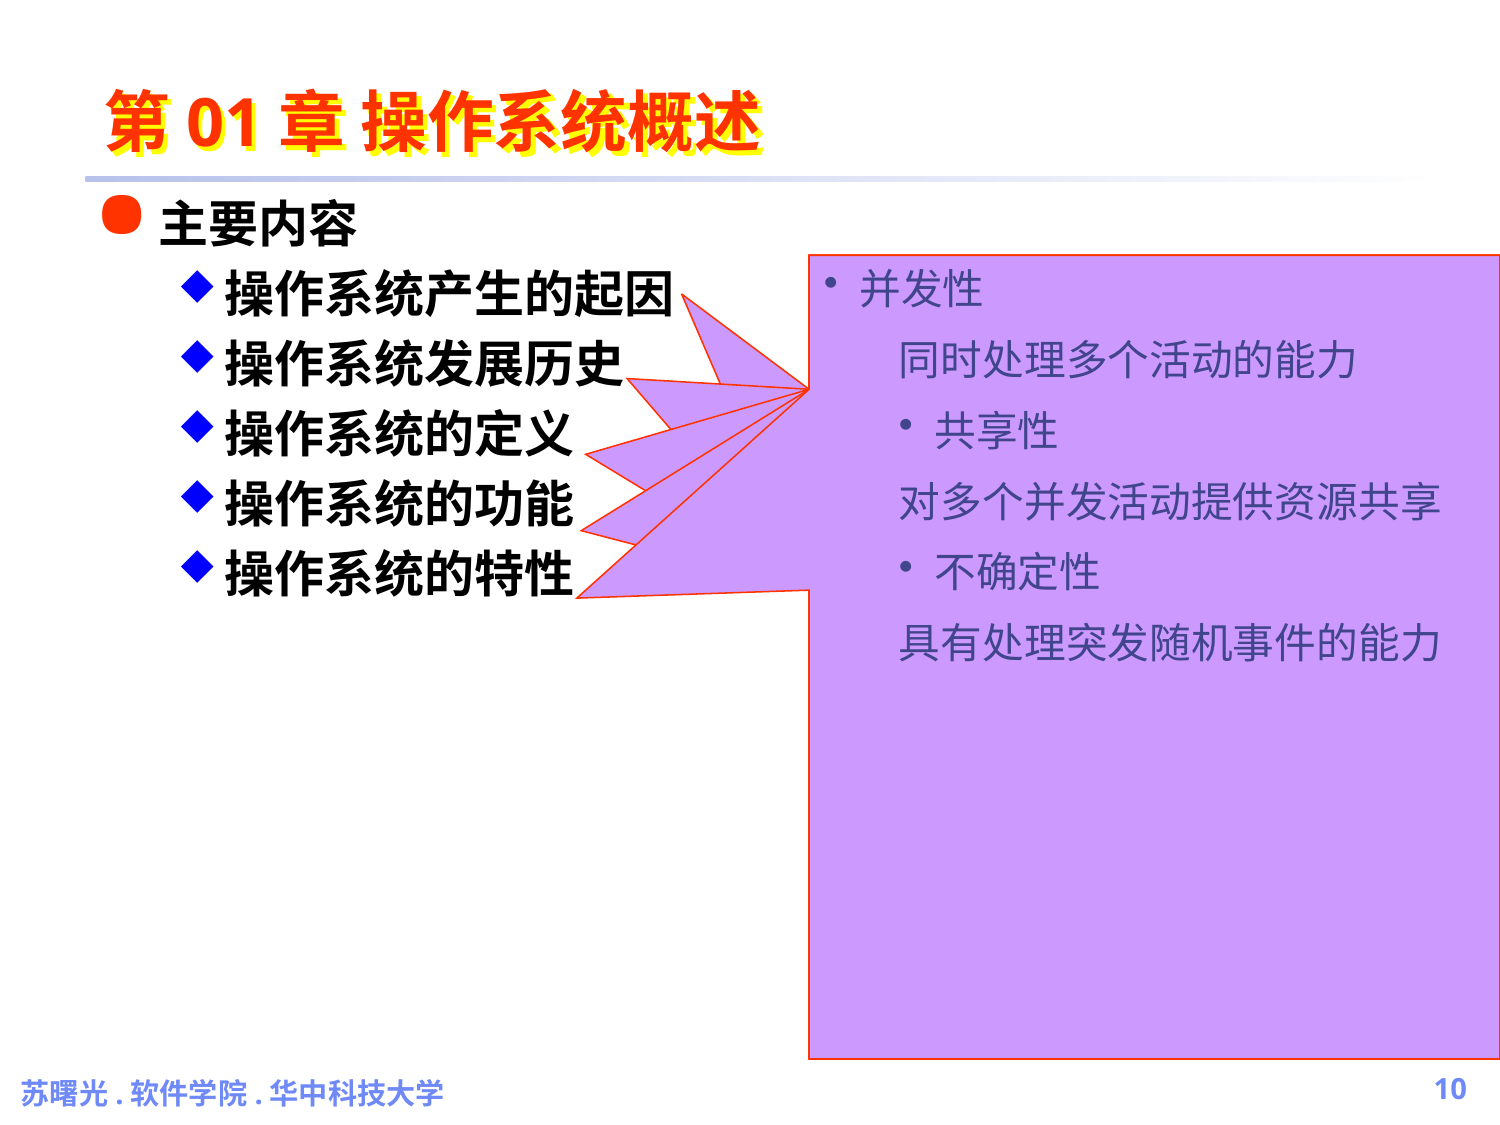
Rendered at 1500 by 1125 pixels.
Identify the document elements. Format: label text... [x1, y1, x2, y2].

text_box 定义： 一个大型系统程序。它负责计算机的全部软、硬件资源的分配，调度；控制和协调并发活动；实现信息存取和保护。提供用户接口，供用户使用使用和控制计算机，为用户提供工作环境。 简而言之 管理并调度计算机资源 为用户提供友好接口和服务 [585, 389, 807, 491]
text_box 计算机硬件系统的四个典型阶段 1946－1955 电子管时代 1955－1965 晶体管时代 1965－1980 集成电路时代 1980－至今 大规模集成电路 操作系统的四个典型阶段 手工操作：无操作系统 40年代 单道批处理系统 50年代 多道批处理系统 60年代初 分时系统 60年代中 [627, 378, 806, 429]
slide_number 10 [1316, 1059, 1483, 1118]
title 第01章 操作系统概述 [88, 54, 1200, 168]
footer 苏曙光.软件学院.华中科技大学 [5, 1042, 706, 1118]
text_box 处理机管理 存储器管理 设备分配 文件管理 [581, 389, 808, 545]
list 主要内容 操作系统产生的起因 操作系统发展历史 操作系统的定义 操作系统的功能 操作系统的特性 [87, 184, 1438, 1012]
text_box 并发性 同时处理多个活动的能力 共享性 对多个并发活动提供资源共享 不确定性 具有处理突发随机事件的能力 [576, 255, 1500, 1059]
